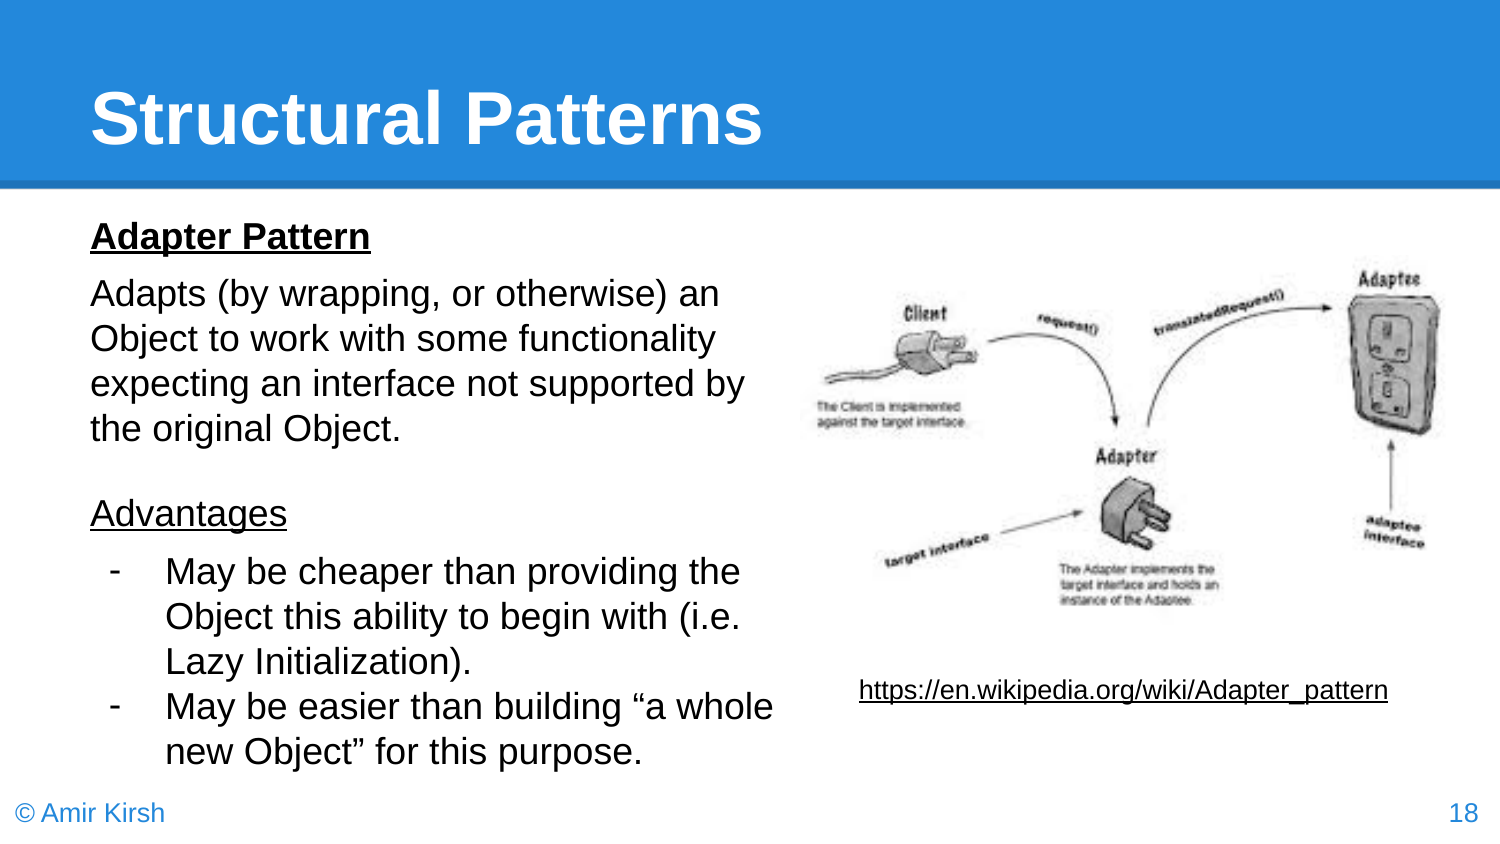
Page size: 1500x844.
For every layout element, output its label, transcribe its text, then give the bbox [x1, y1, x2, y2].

picture [800, 255, 1494, 643]
slide_number 18 [1403, 779, 1494, 844]
slide_number © Amir Kirsh [0, 779, 308, 844]
list https://en.wikipedia.org/wiki/Adapter_pattern [843, 657, 1459, 723]
title Structural Patterns [75, 33, 1459, 175]
list Adapter Pattern Adapts (by wrapping, or otherwise) an Object to work with some functionality expecting an interface not supported by the original Object. Advantages May be cheaper than providing the Object this ability to begin with (i.e. Lazy Initialization). May be easier than building “a whole new Object” for this purpose. [75, 196, 792, 808]
